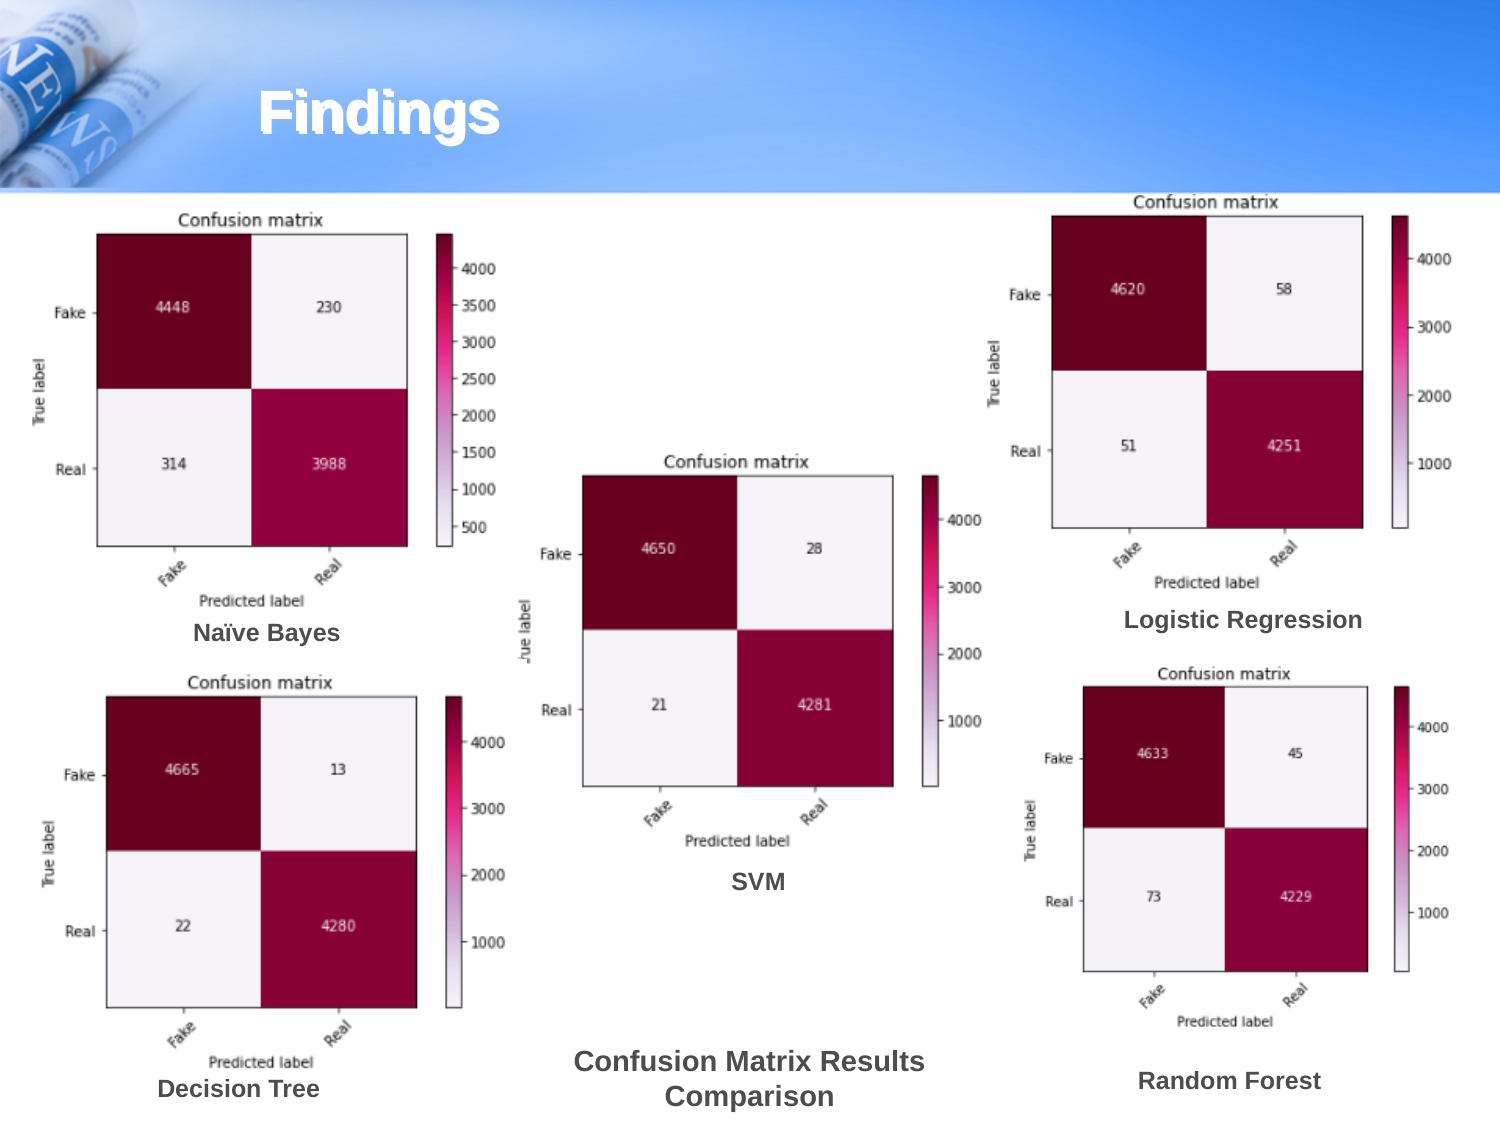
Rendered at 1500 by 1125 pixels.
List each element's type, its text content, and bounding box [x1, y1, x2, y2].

text_box Random Forest [990, 1056, 1469, 1102]
text_box Logistic Regression [1004, 595, 1483, 641]
text_box Confusion Matrix Results Comparison [510, 1034, 989, 1120]
text_box Naïve Bayes [28, 627, 507, 654]
text_box Decision Tree [0, 1064, 478, 1110]
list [30, 198, 513, 621]
title Findings [241, 66, 1141, 150]
picture [0, 0, 1500, 1125]
text_box SVM [530, 857, 998, 903]
